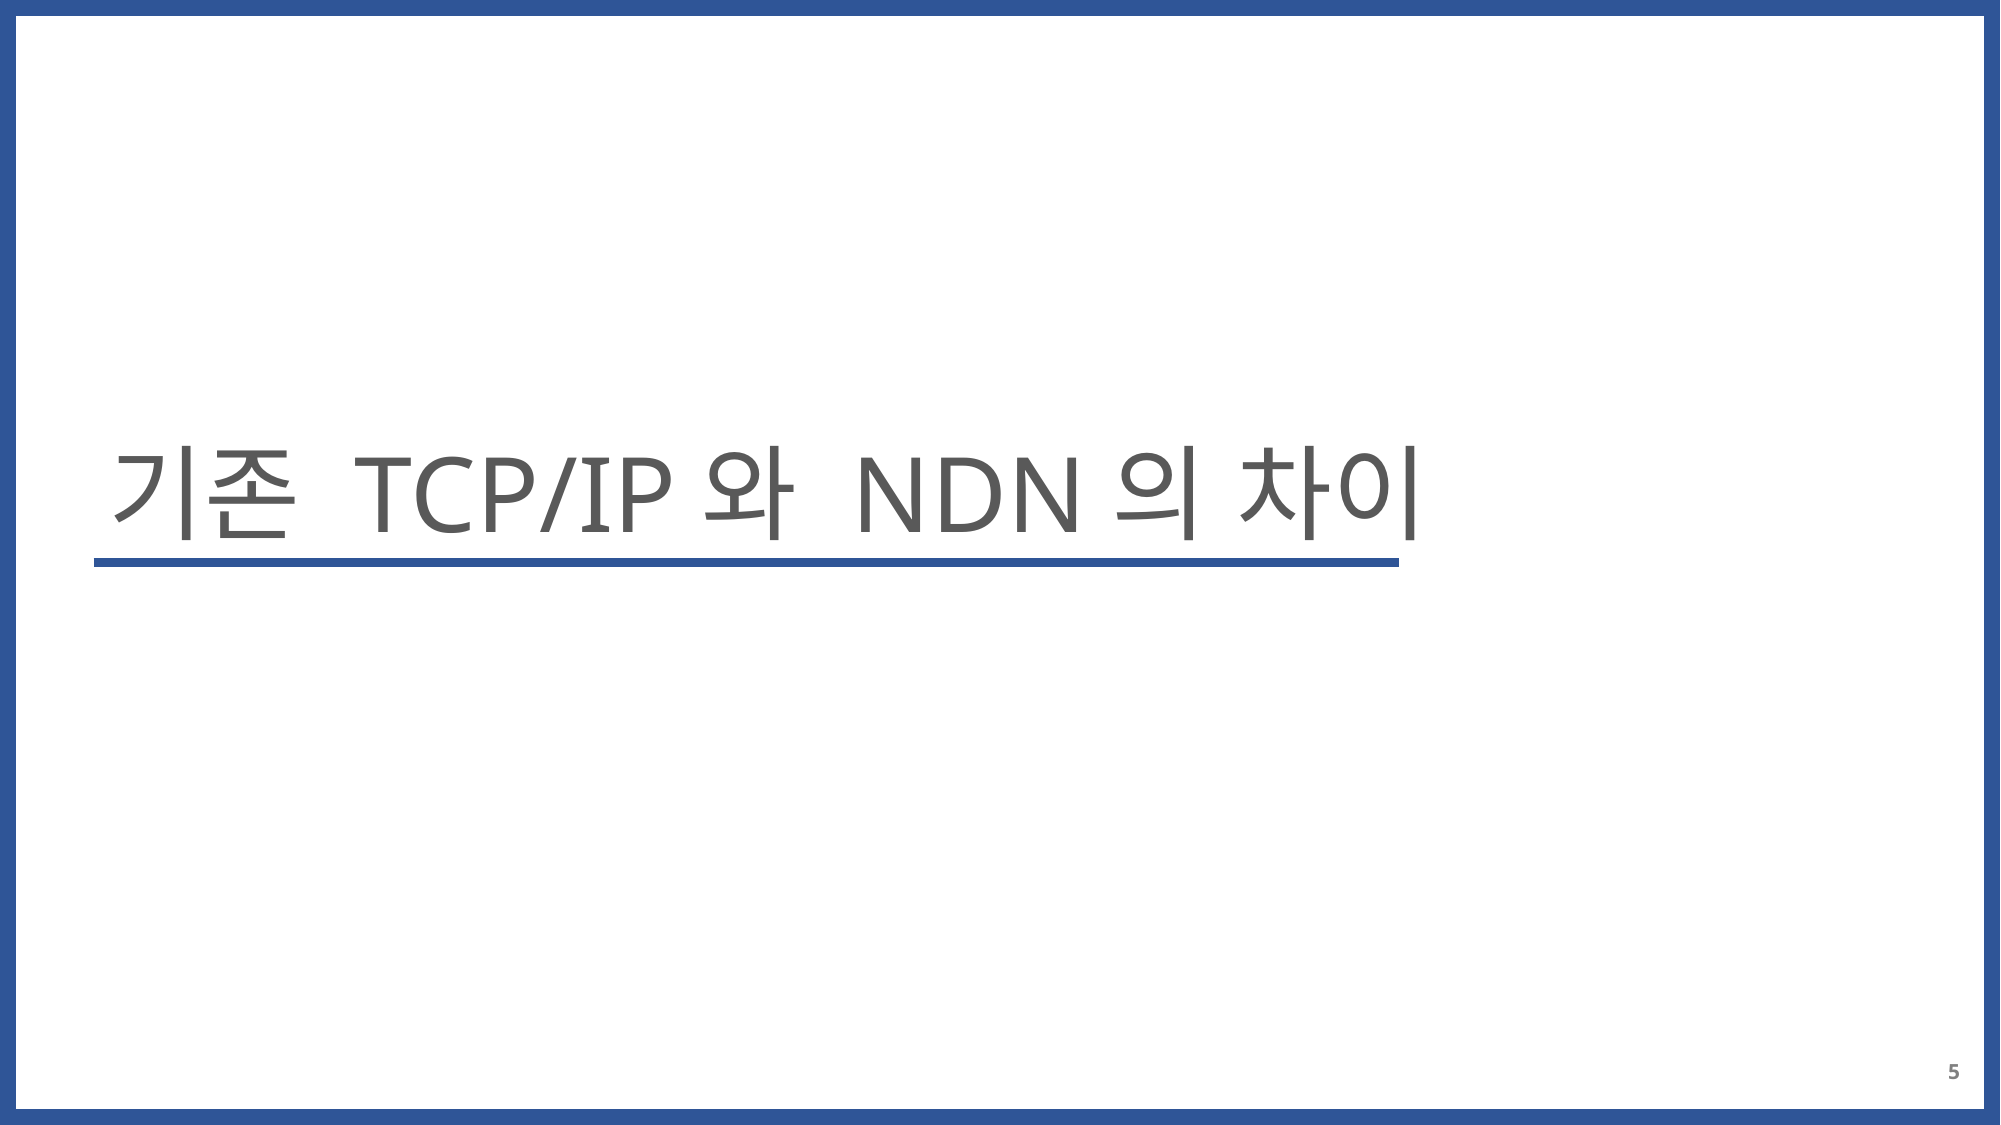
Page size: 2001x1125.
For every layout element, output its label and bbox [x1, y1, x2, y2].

text_box [0, 0, 2000, 1125]
